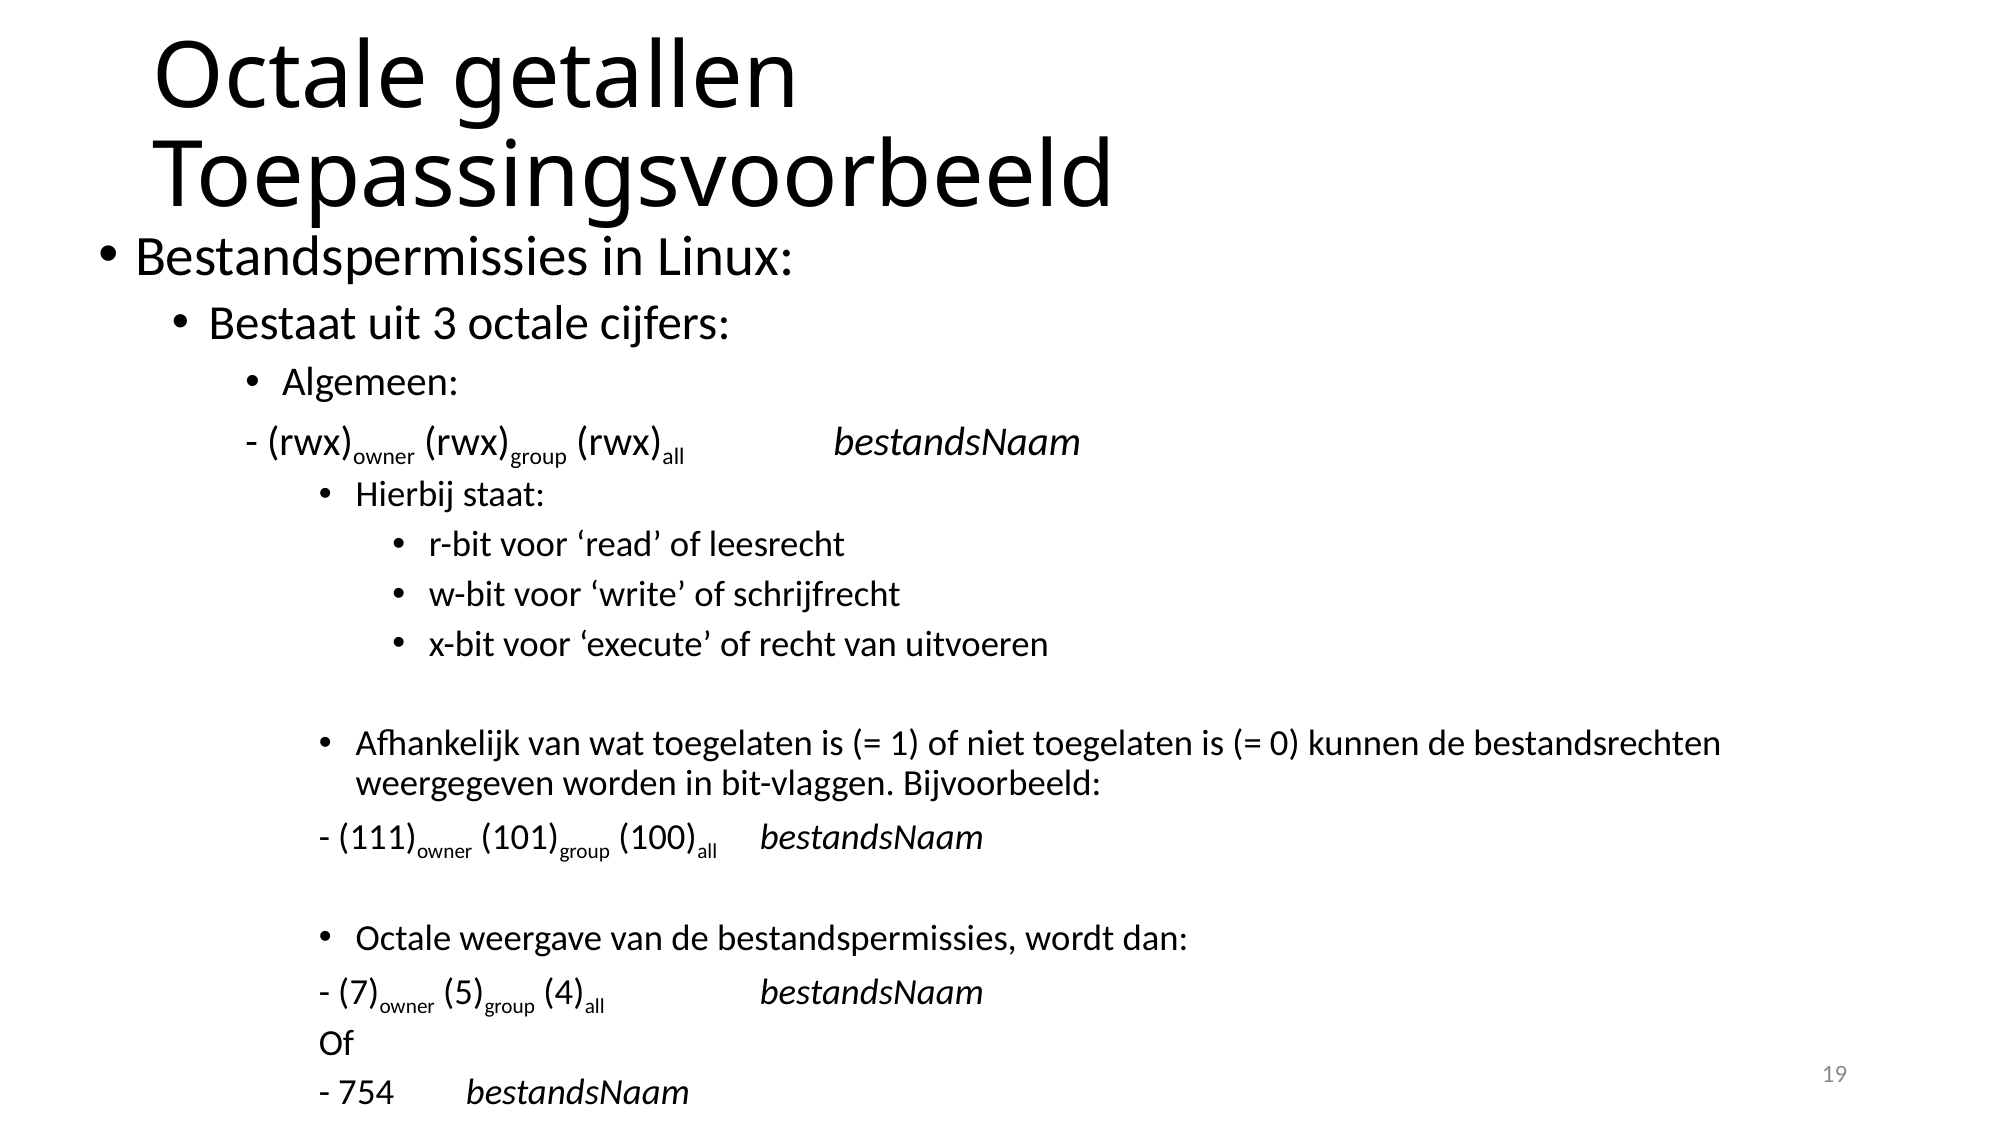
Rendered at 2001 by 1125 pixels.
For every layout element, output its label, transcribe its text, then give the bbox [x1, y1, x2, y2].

slide_number 19 [1412, 1042, 1863, 1103]
list Bestandspermissies in Linux: Bestaat uit 3 octale cijfers: Algemeen: - (rwx)owner (rwx)group (rwx)all bestandsNaam Hierbij staat: r-bit voor ‘read’ of leesrecht w-bit voor ‘write’ of schrijfrecht x-bit voor ‘execute’ of recht van uitvoeren Afhankelijk van wat toegelaten is (= 1) of niet toegelaten is (= 0) kunnen de bestandsrechten weergegeven worden in bit-vlaggen. Bijvoorbeeld: - (111)owner (101)group (100)all bestandsNaam Octale weergave van de bestandspermissies, wordt dan: - (7)owner (5)group (4)all bestandsNaam Of - 754 bestandsNaam [83, 218, 1917, 1125]
title Octale getallen Toepassingsvoorbeeld [137, 19, 1863, 218]
